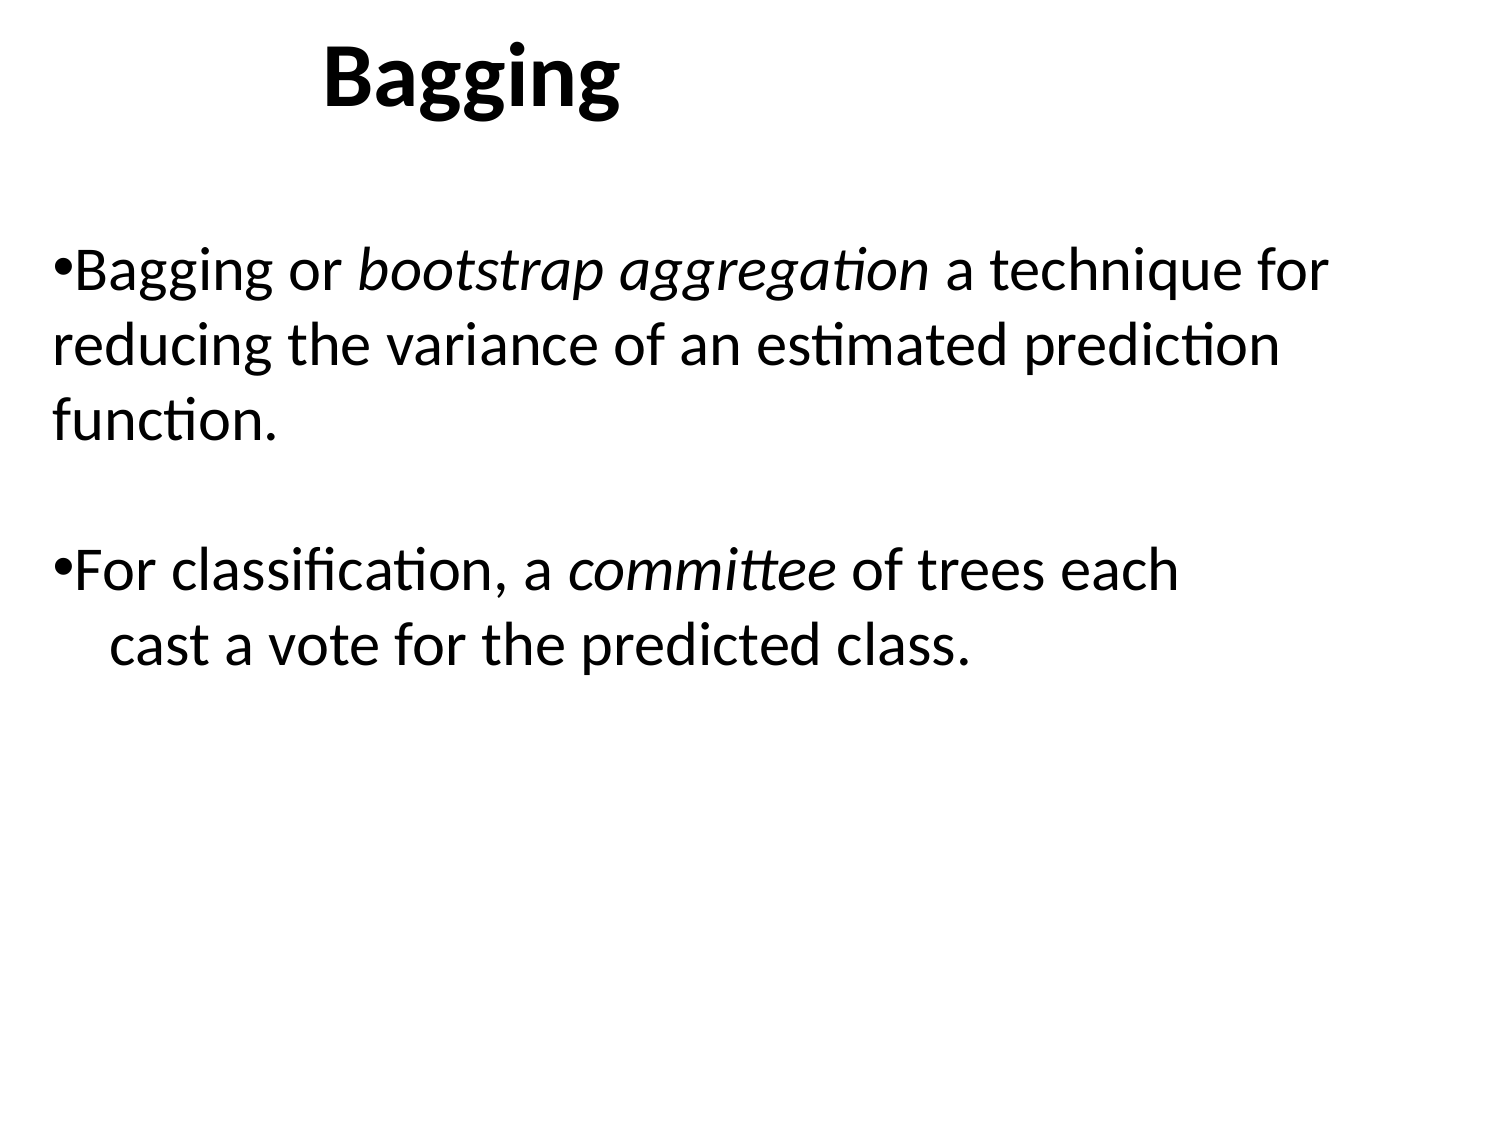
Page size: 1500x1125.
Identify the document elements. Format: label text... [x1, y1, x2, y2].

title Bagging [322, 14, 1178, 129]
list Bagging or bootstrap aggregation a technique for reducing the variance of an estimated prediction function. For classification, a committee of trees each cast a vote for the predicted class. [52, 228, 1448, 1006]
